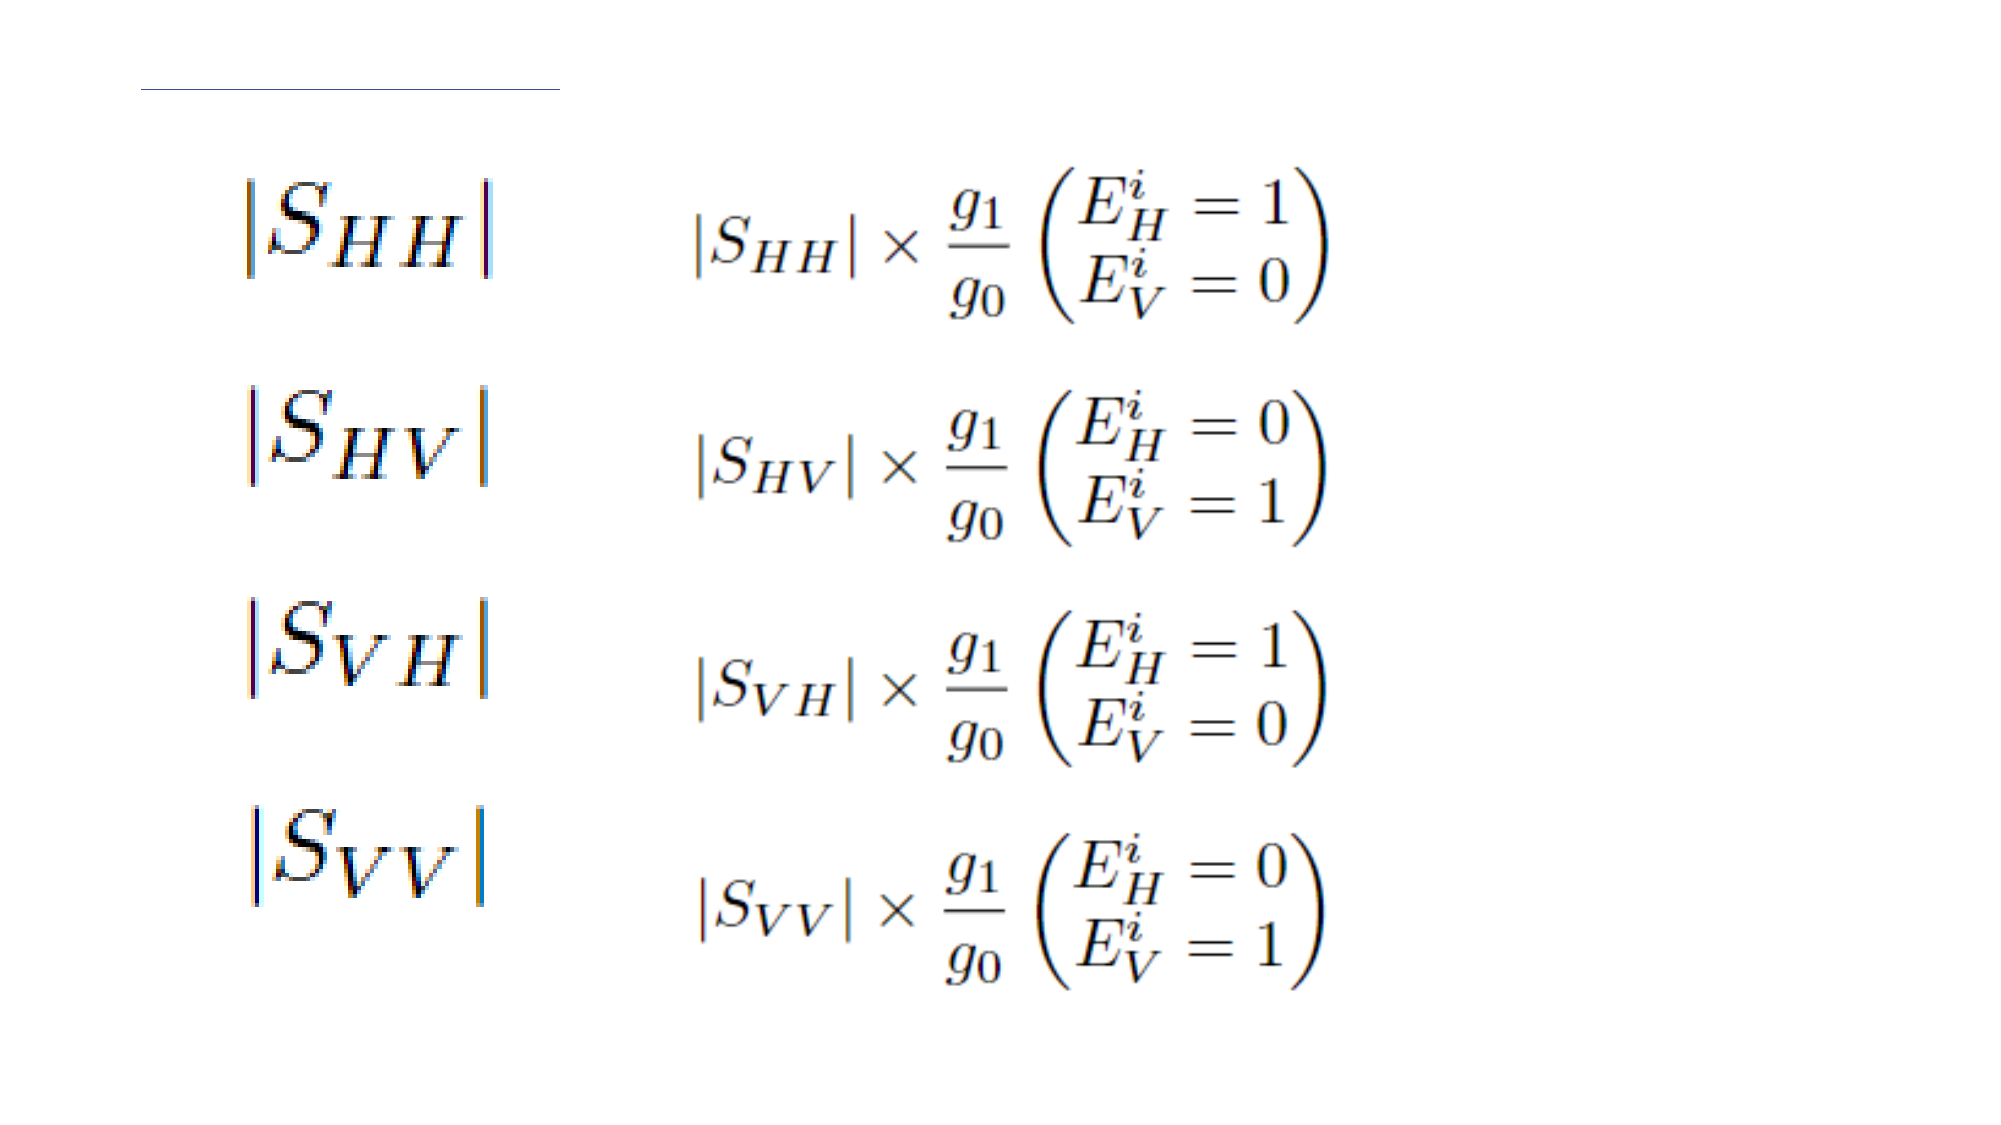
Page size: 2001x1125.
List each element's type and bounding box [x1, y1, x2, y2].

picture [64, 89, 1422, 1035]
